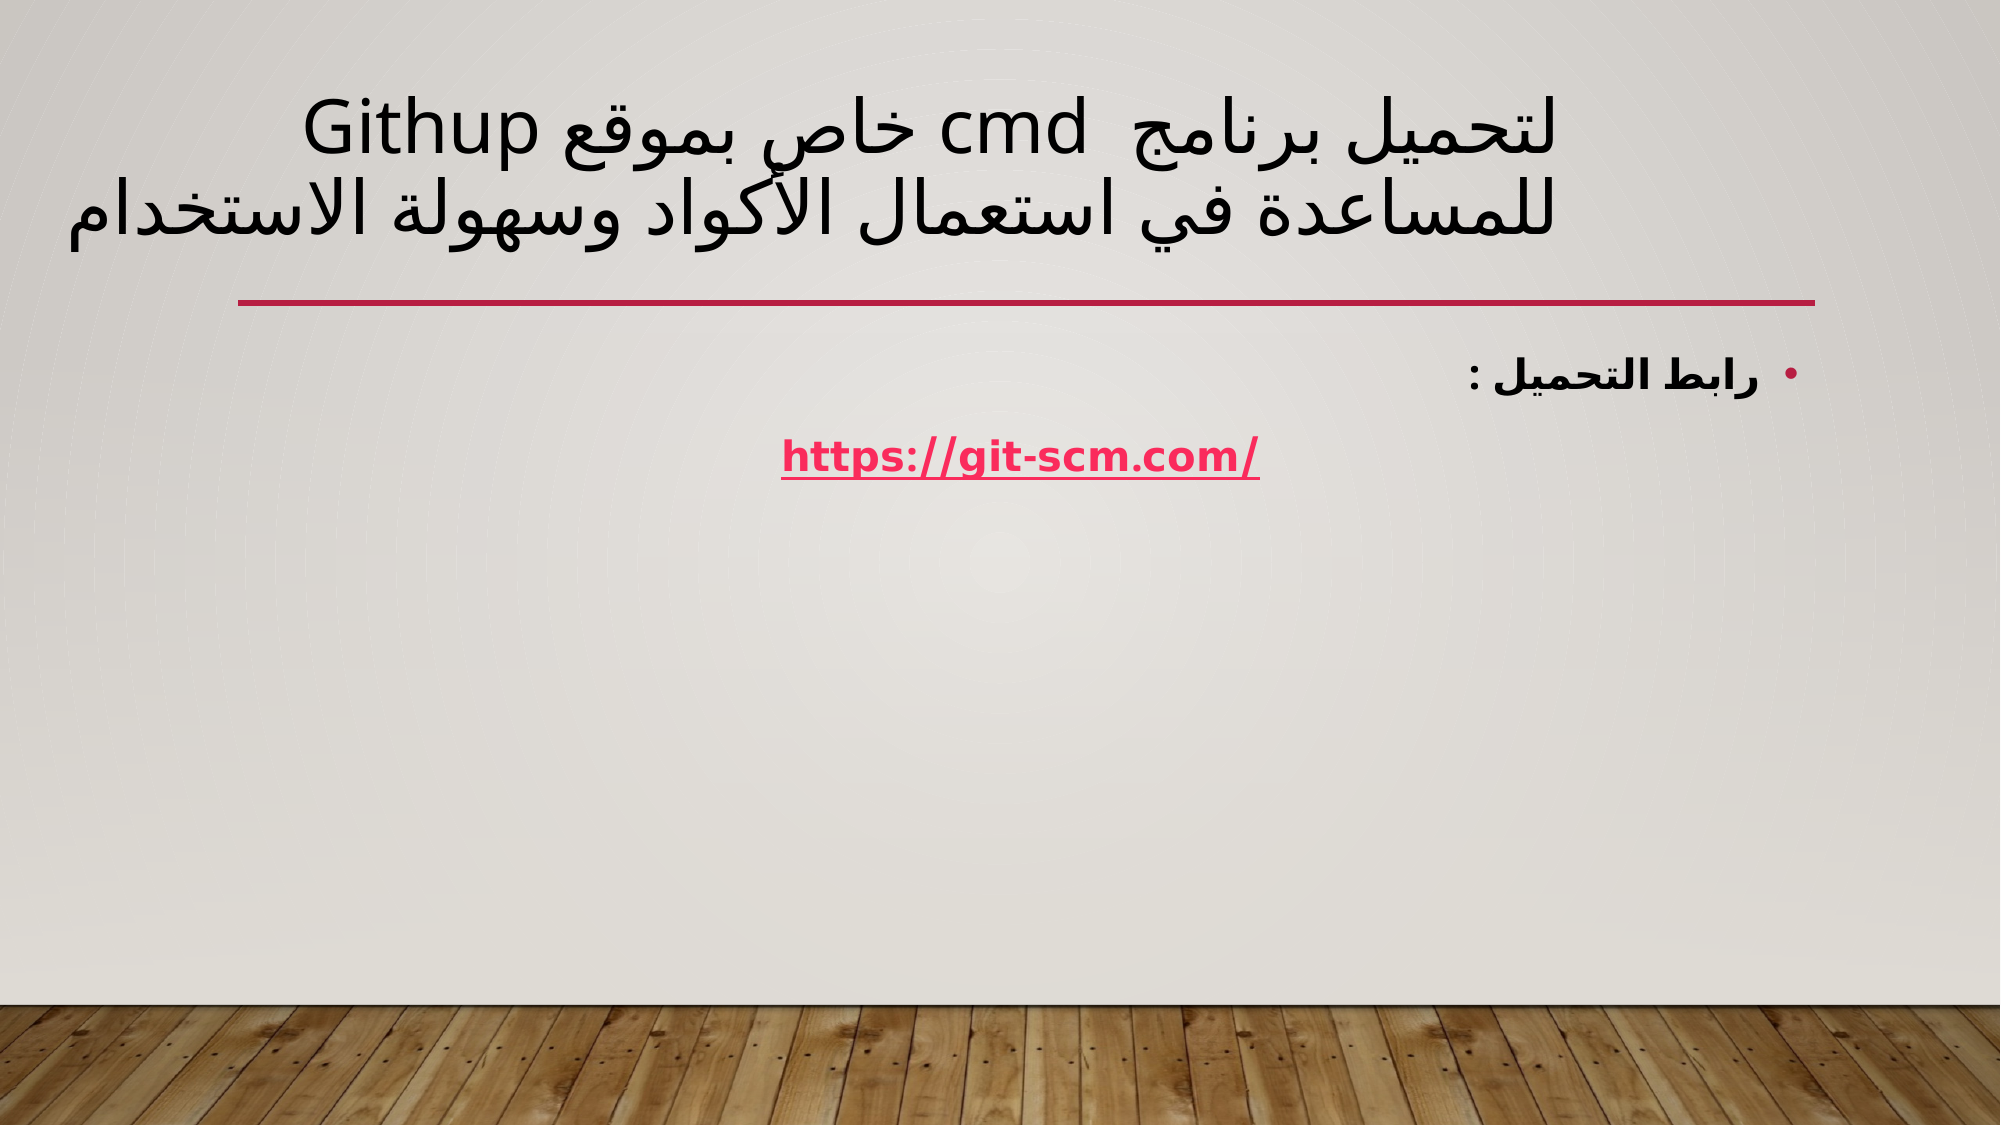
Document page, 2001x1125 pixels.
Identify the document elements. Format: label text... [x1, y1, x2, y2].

picture [0, 1005, 2000, 1125]
list رابط التحميل : https://git-scm.com/ [238, 330, 1814, 897]
title لتحميل برنامج cmd خاص بموقع Githup للمساعدة في استعمال الأكواد وسهولة الاستخدام [0, 81, 1576, 254]
